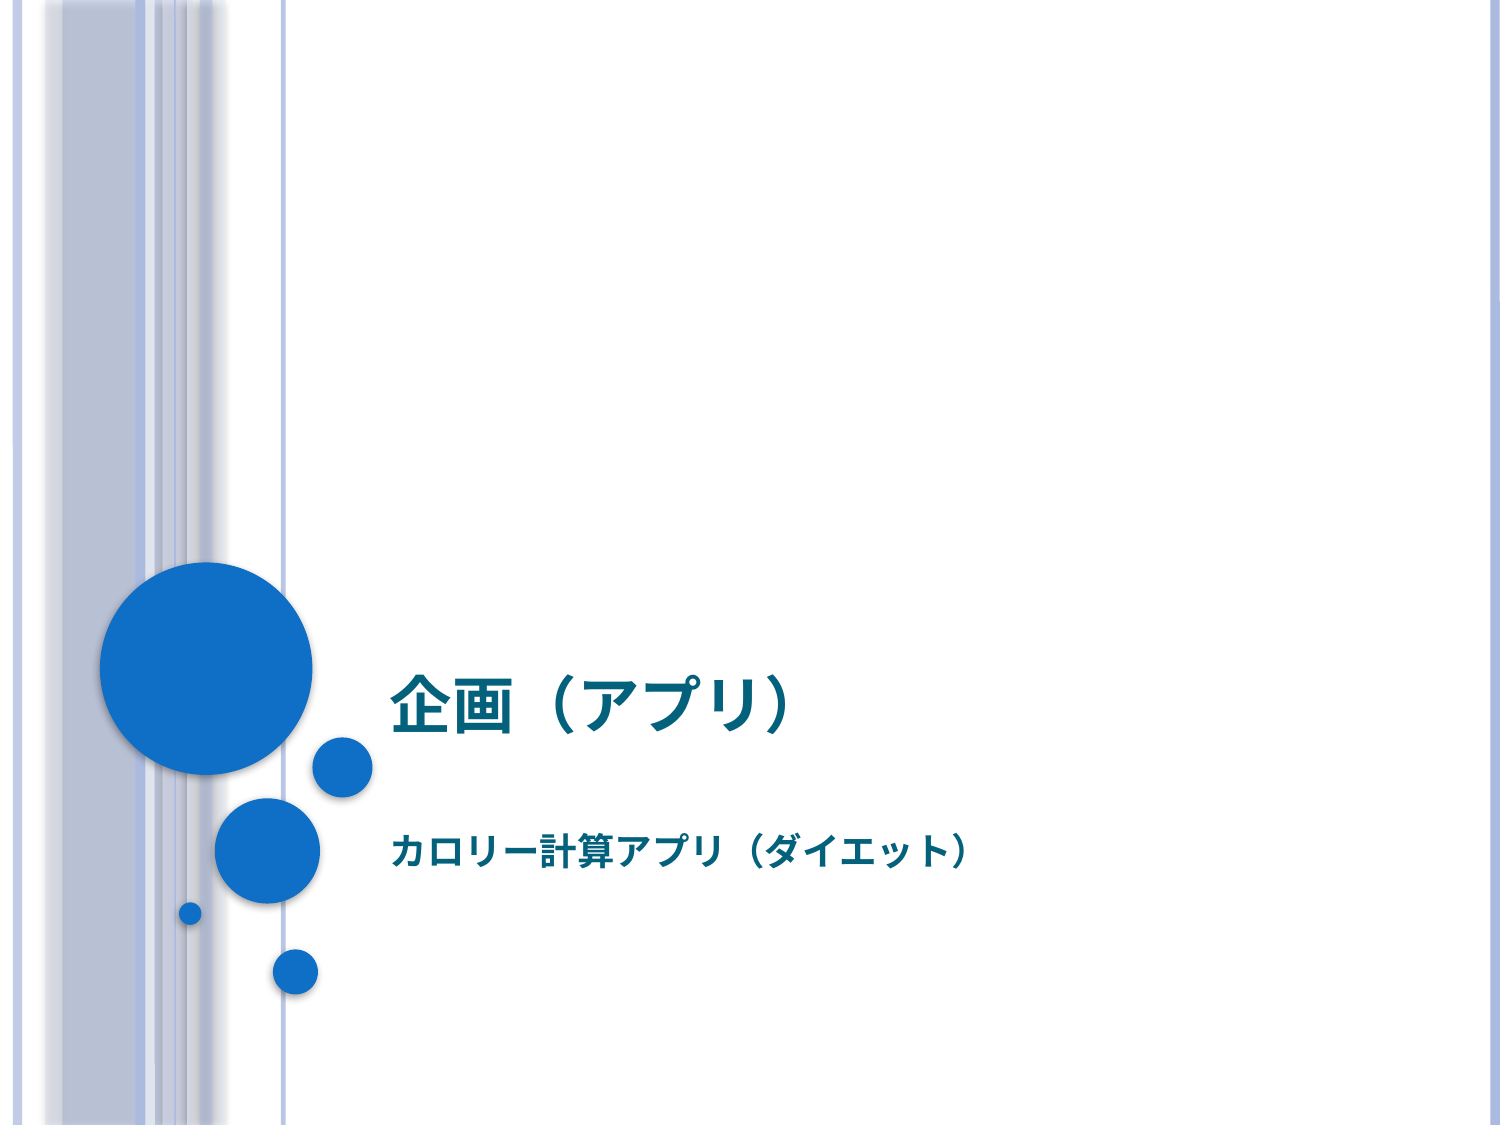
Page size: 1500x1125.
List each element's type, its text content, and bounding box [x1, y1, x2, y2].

title 企画（アプリ） [375, 512, 1388, 820]
subtitle カロリー計算アプリ（ダイエット） [375, 820, 1388, 1046]
